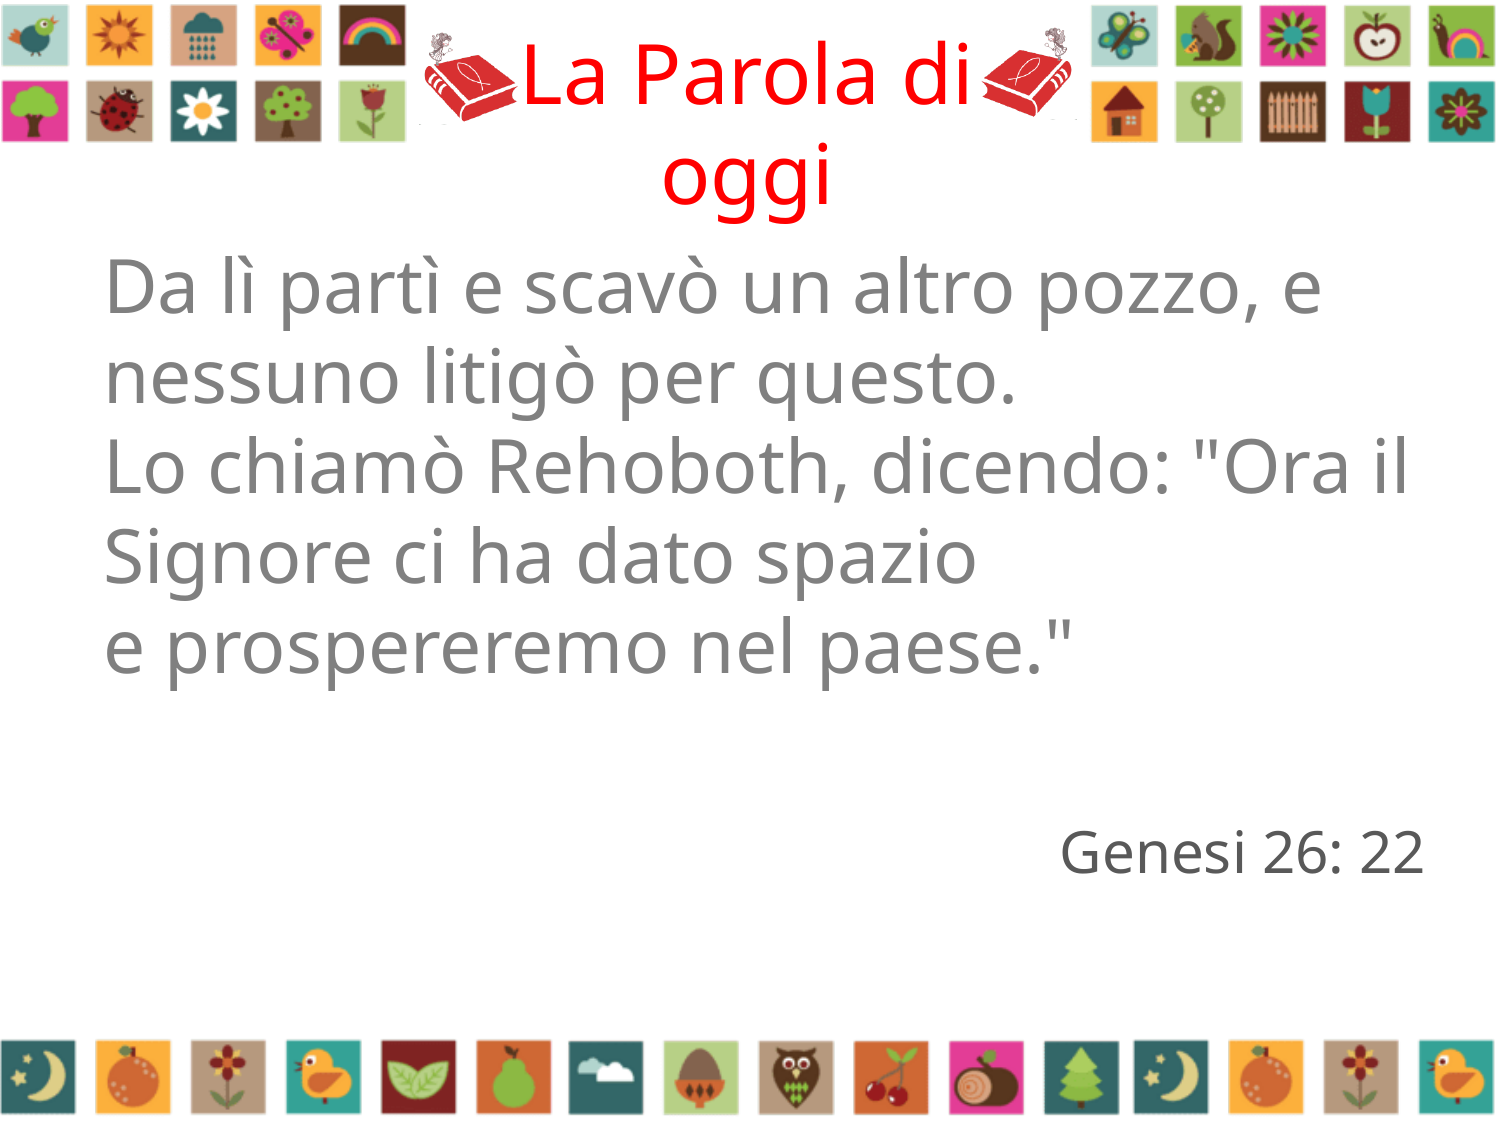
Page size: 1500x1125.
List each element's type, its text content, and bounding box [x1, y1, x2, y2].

text_box La Parola di oggi [414, 13, 1080, 229]
text_box Da lì partì e scavò un altro pozzo, e nessuno litigò per questo. Lo chiamò Rehoboth, dicendo: "Ora il Signore ci ha dato spazio e prospereremo nel paese." [88, 231, 1436, 697]
picture [950, 3, 1500, 150]
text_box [0, 1028, 1500, 1118]
text_box Genesi 26: 22 [808, 807, 1441, 893]
picture [0, 3, 550, 150]
